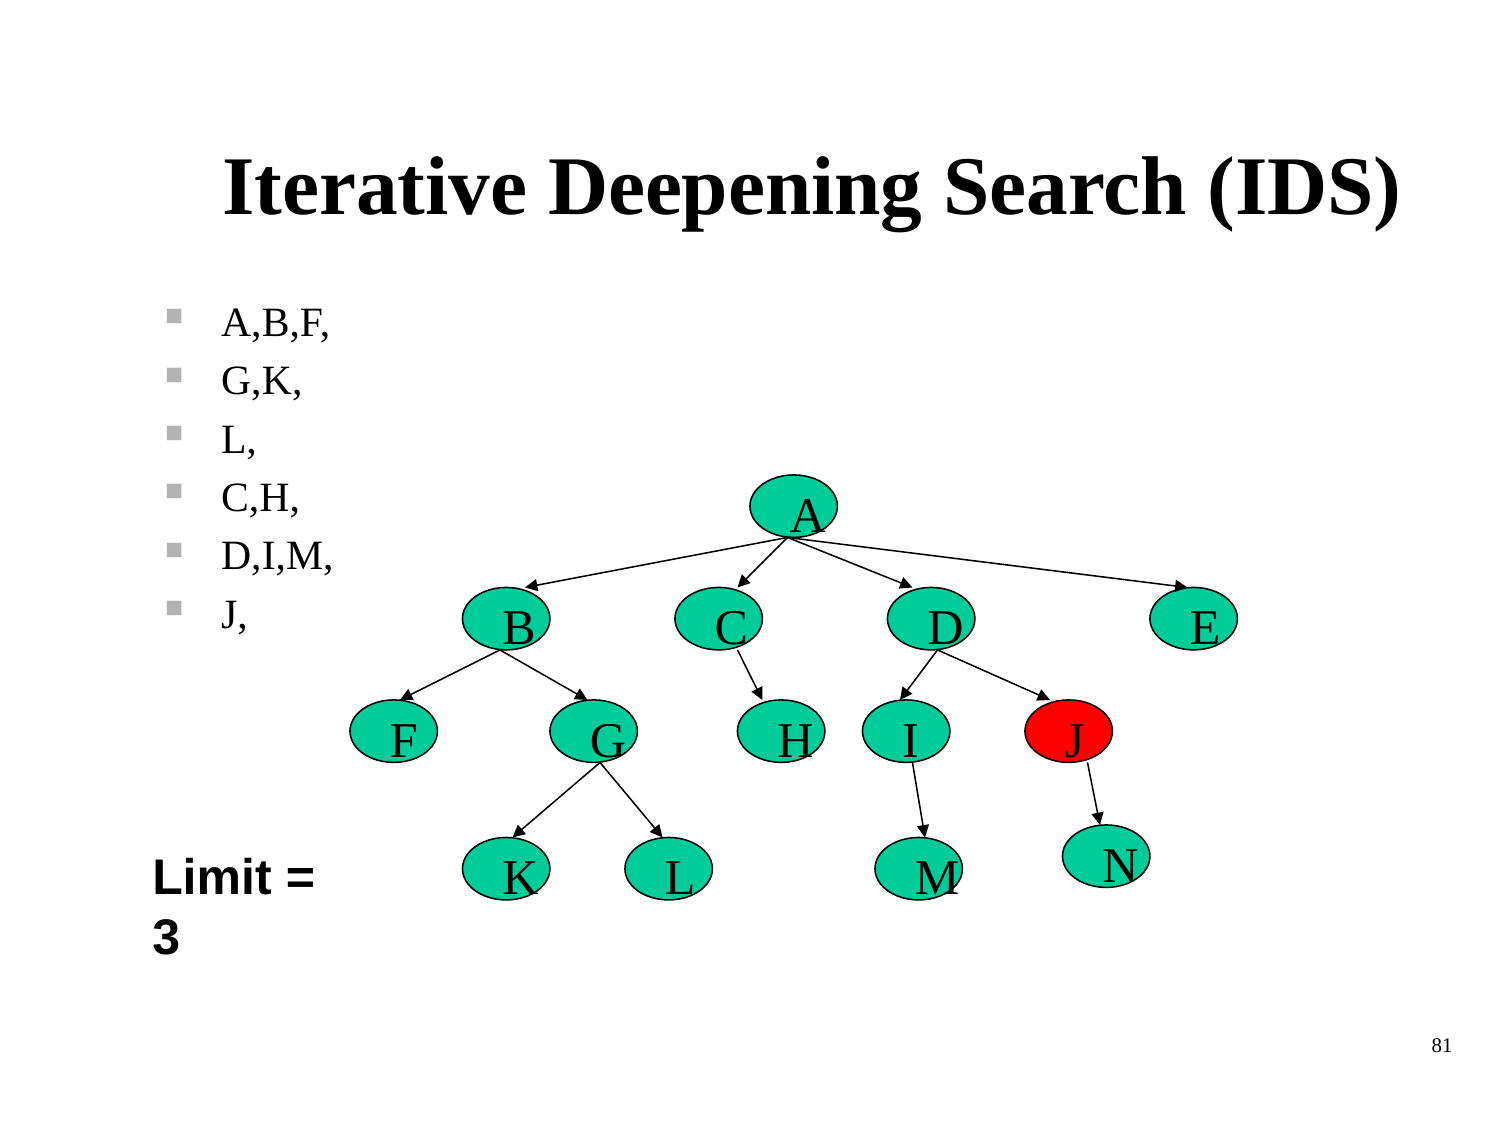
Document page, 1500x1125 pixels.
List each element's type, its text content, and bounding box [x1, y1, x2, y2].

text_box [513, 658, 587, 698]
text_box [1062, 824, 1151, 888]
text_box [624, 837, 713, 901]
title Iterative Deepening Search (IDS) [174, 87, 1451, 276]
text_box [1024, 699, 1113, 763]
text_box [349, 699, 438, 763]
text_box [862, 699, 951, 763]
text_box A,B,F, G,K, L, C,H, D,I,M, J, [149, 287, 1425, 425]
text_box [955, 658, 1049, 698]
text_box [549, 699, 638, 763]
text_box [887, 587, 976, 651]
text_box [1149, 587, 1238, 651]
text_box [900, 658, 932, 698]
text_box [462, 587, 551, 651]
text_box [749, 474, 838, 538]
text_box [606, 771, 662, 835]
text_box [528, 544, 749, 585]
text_box [401, 658, 485, 698]
text_box Limit = 3 [137, 837, 338, 973]
text_box [738, 546, 780, 585]
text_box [874, 837, 963, 901]
text_box [913, 771, 930, 835]
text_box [674, 587, 763, 651]
text_box [1175, 579, 1184, 585]
slide_number 81 [1154, 1023, 1468, 1100]
text_box [1089, 771, 1104, 823]
text_box [741, 658, 763, 698]
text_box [462, 837, 551, 901]
text_box [513, 771, 591, 835]
text_box [808, 546, 911, 585]
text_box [737, 699, 826, 763]
